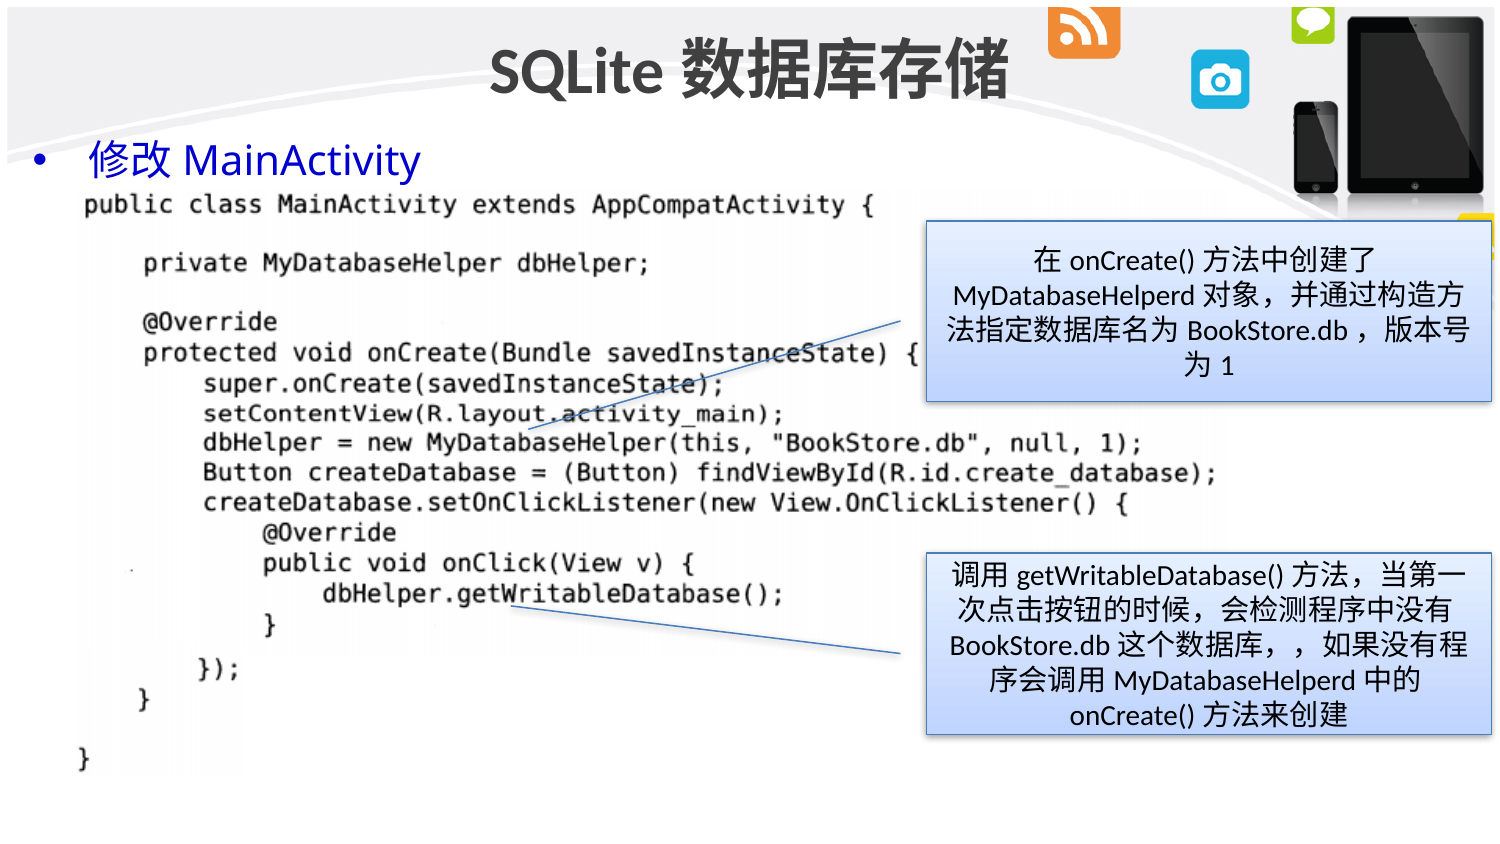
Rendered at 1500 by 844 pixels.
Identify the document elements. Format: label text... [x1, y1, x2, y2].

text_box 调用getWritableDatabase()方法，当第一次点击按钮的时候，会检测程序中没有BookStore.db这个数据库，，如果没有程序会调用MyDatabaseHelperd中的onCreate()方法来创建 [926, 552, 1492, 735]
title SQLite数据库存储 [75, 20, 1425, 115]
text_box 在onCreate()方法中创建了MyDatabaseHelperd对象，并通过构造方法指定数据库名为BookStore.db，版本号为1 [1229, 220, 1492, 402]
list 修改MainActivity [17, 126, 1471, 777]
picture [0, 0, 1500, 844]
